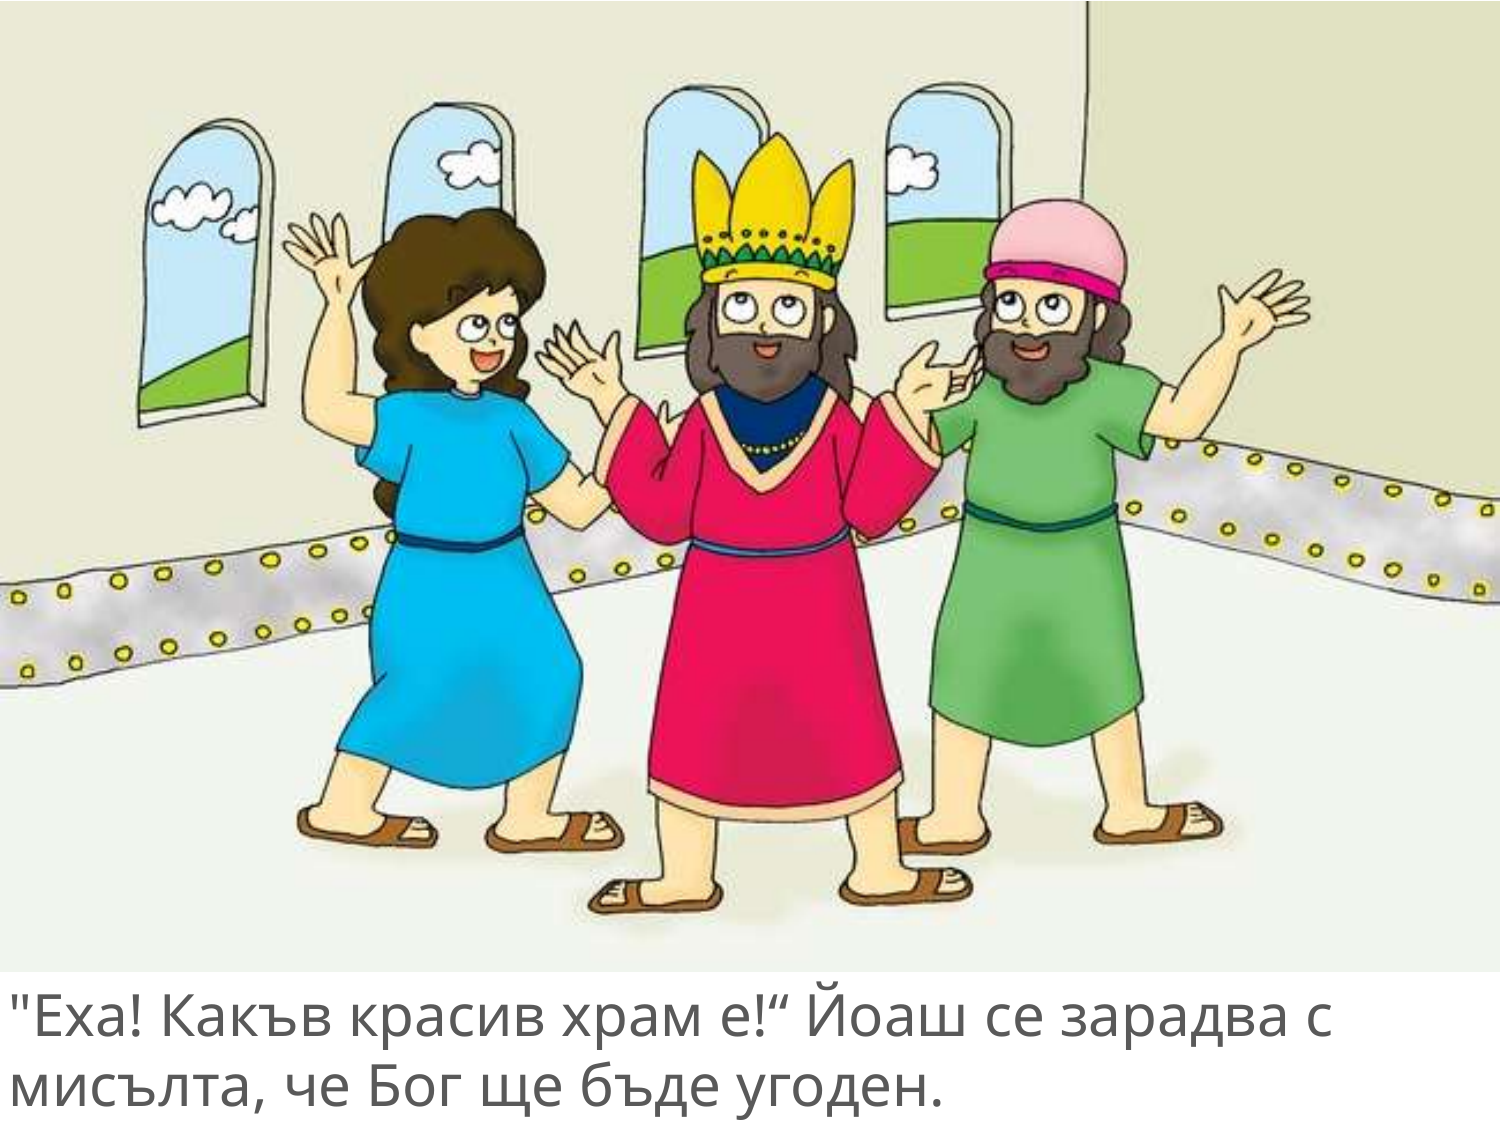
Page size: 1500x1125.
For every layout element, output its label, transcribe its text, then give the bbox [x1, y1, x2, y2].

text_box "Еха! Какъв красив храм е!“ Йоаш се зарадва с мисълта, че Бог ще бъде угоден. [0, 979, 1500, 1125]
picture [0, 0, 1500, 972]
